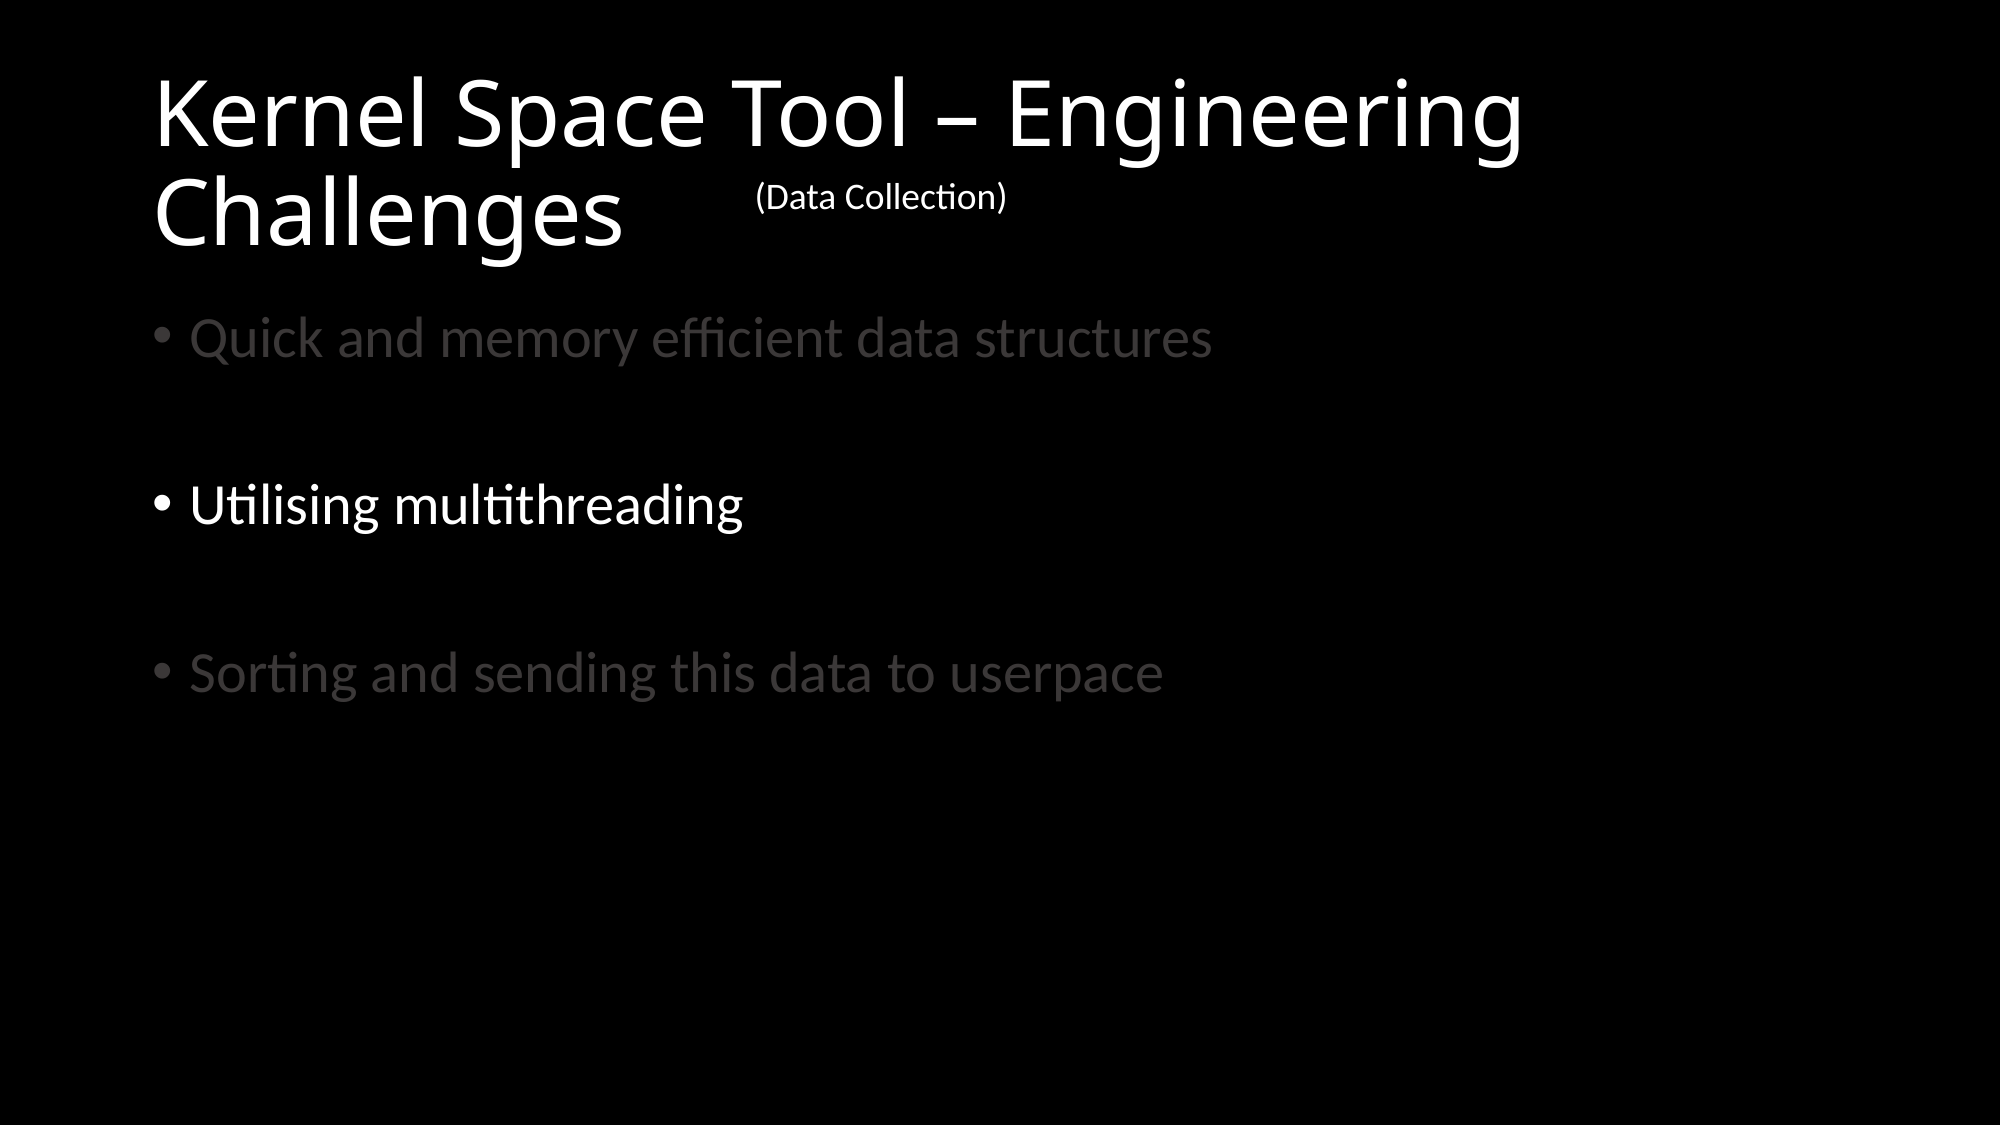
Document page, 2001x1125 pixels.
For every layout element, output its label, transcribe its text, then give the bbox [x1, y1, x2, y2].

text_box Kernel Space Tool – Engineering Challenges [137, 59, 1863, 278]
text_box (Data Collection) [739, 164, 1032, 225]
text_box Quick and memory efficient data structures Utilising multithreading Sorting and sending this data to userpace [137, 299, 1863, 1014]
